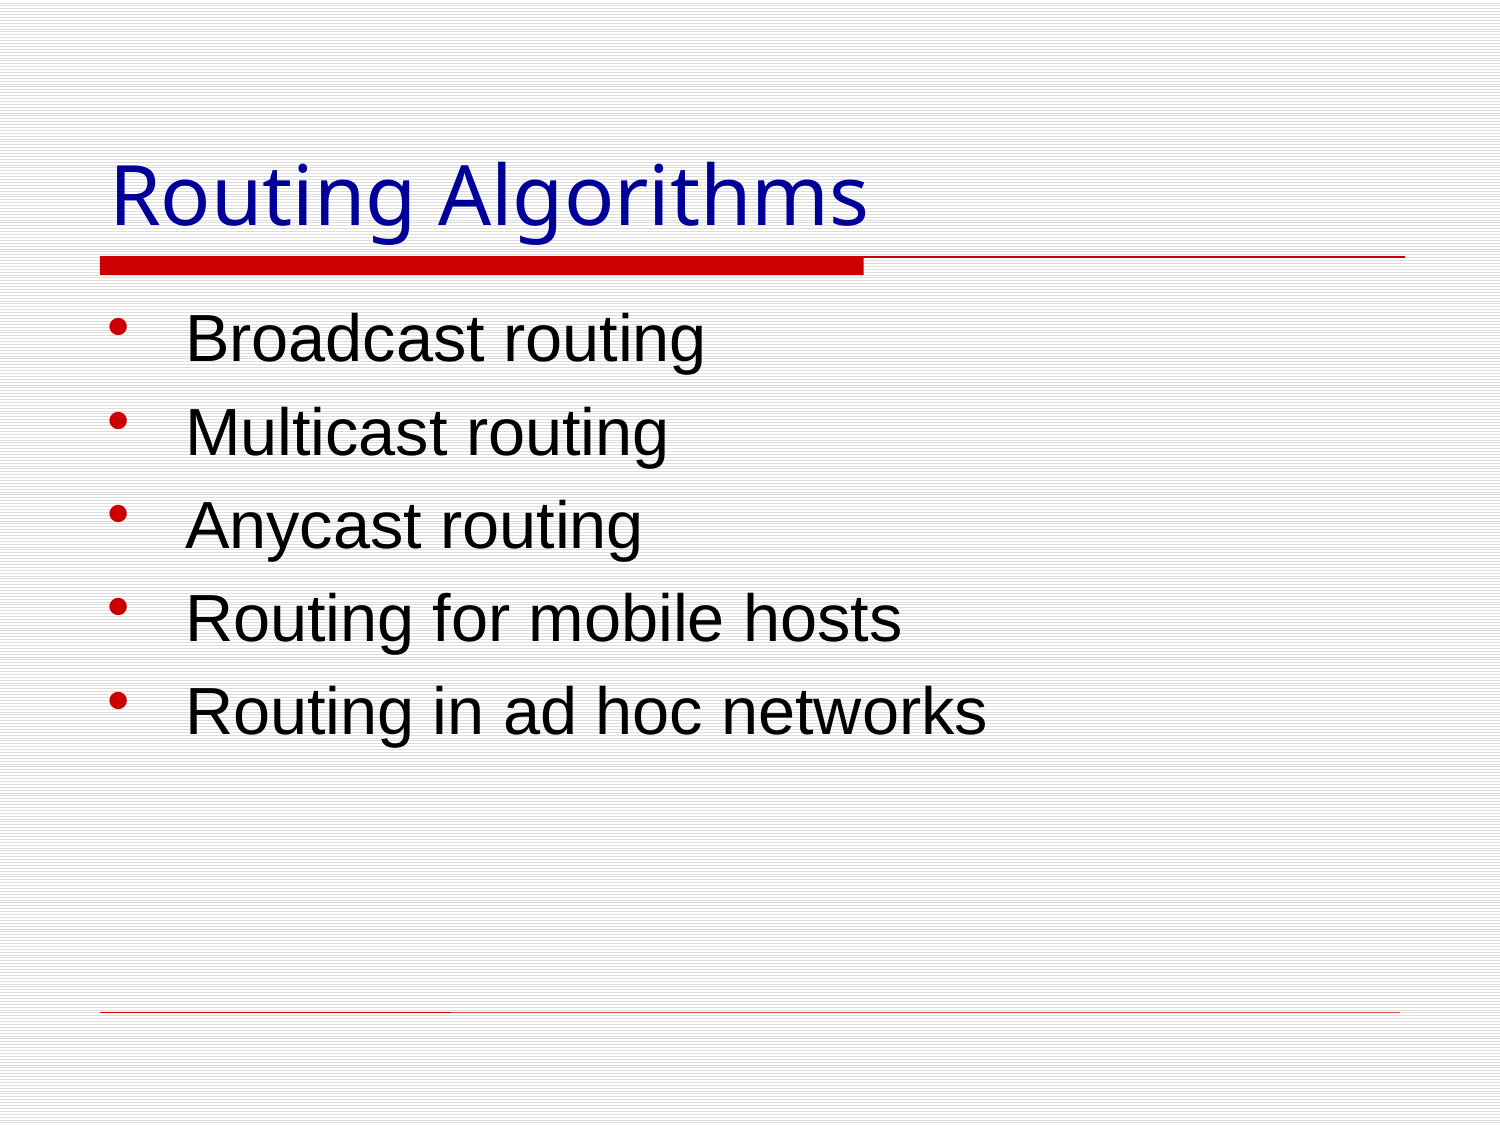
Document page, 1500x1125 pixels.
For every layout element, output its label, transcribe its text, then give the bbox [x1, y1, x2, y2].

title Routing Algorithms [94, 50, 1407, 250]
list Broadcast routing Multicast routing Anycast routing Routing for mobile hosts Routing in ad hoc networks [92, 287, 1406, 988]
